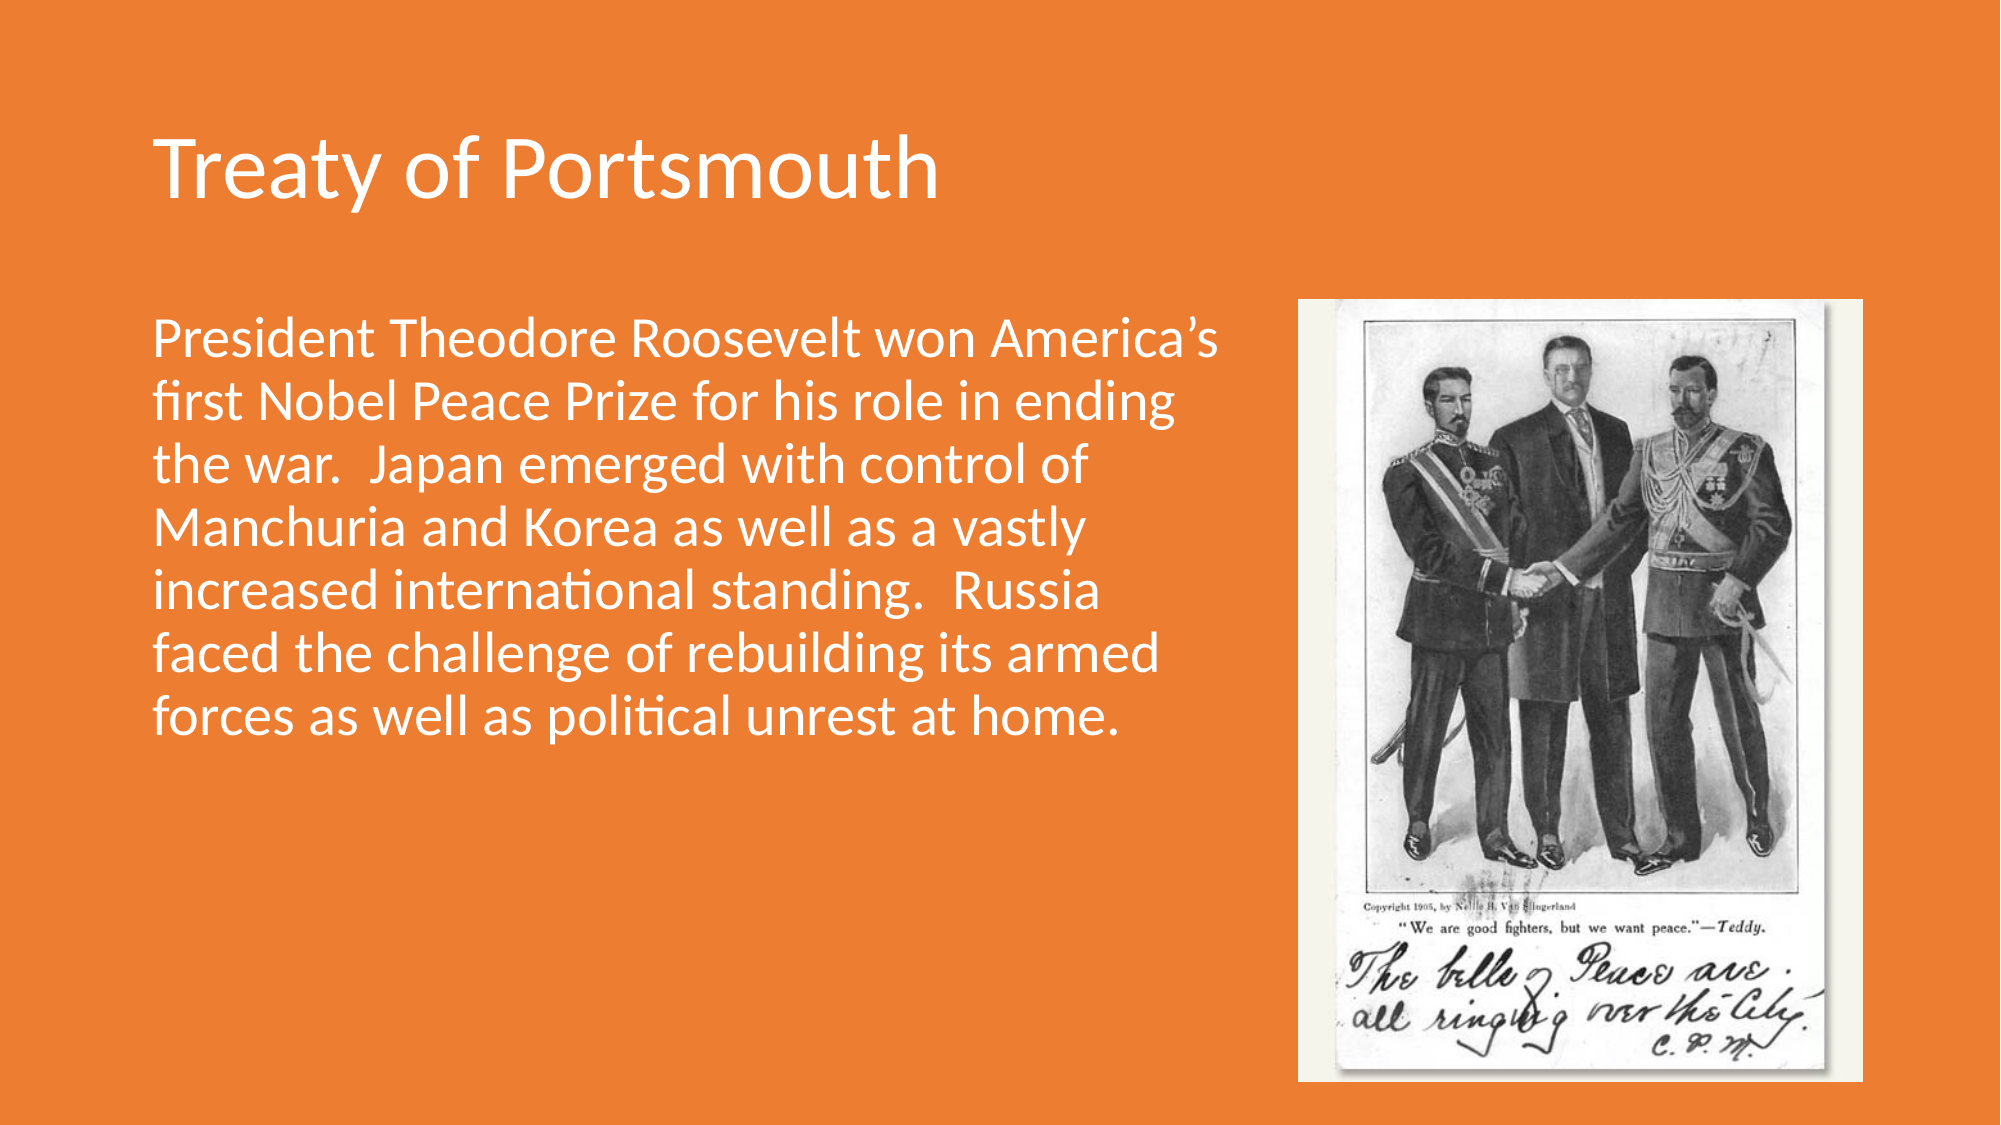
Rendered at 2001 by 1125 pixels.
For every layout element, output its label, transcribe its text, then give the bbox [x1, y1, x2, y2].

list President Theodore Roosevelt won America’s first Nobel Peace Prize for his role in ending the war. Japan emerged with control of Manchuria and Korea as well as a vastly increased international standing. Russia faced the challenge of rebuilding its armed forces as well as political unrest at home. [137, 299, 1240, 1014]
picture [1298, 299, 1863, 1082]
title Treaty of Portsmouth [137, 59, 1863, 278]
